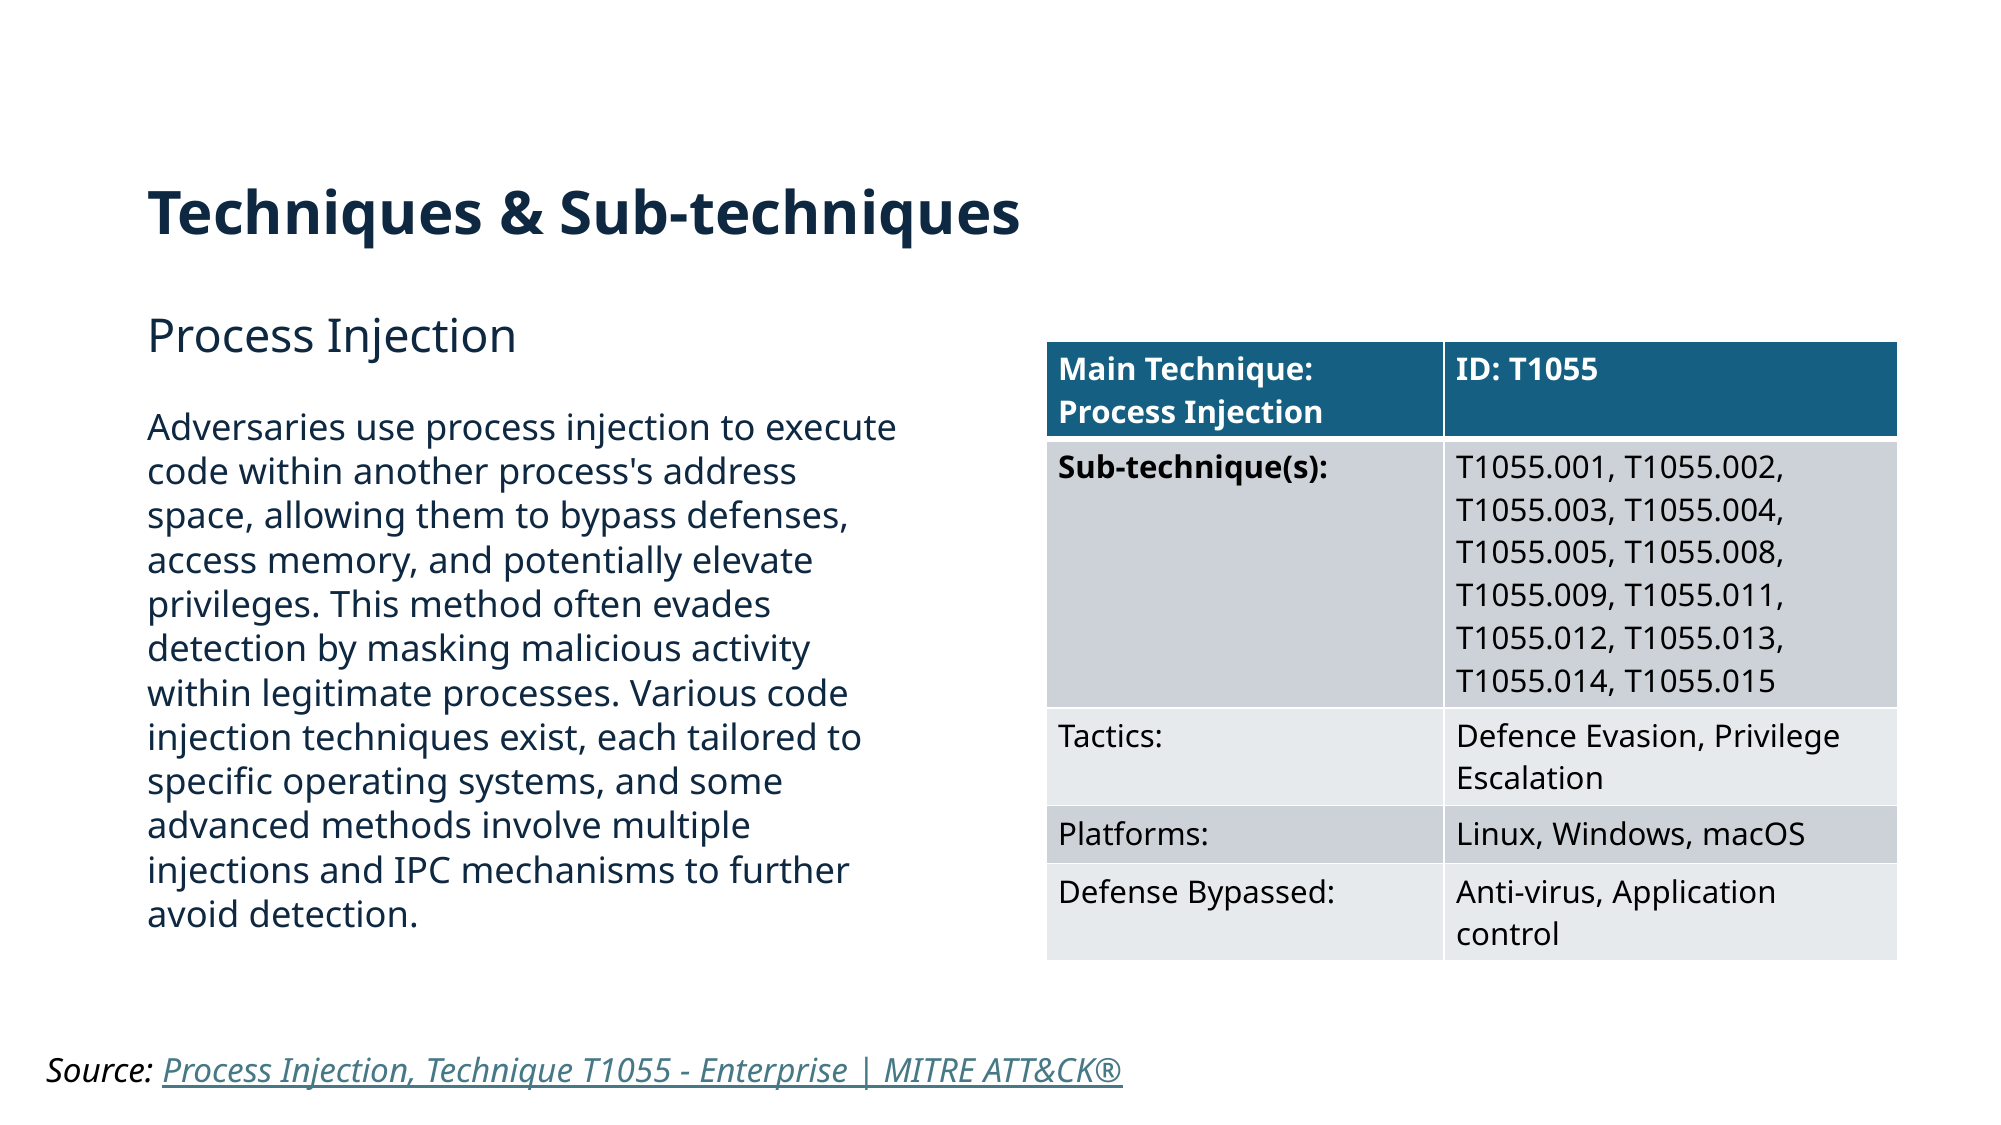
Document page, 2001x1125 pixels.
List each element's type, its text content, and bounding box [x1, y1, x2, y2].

text_box Adversaries use process injection to execute code within another process's address space, allowing them to bypass defenses, access memory, and potentially elevate privileges. This method often evades detection by masking malicious activity within legitimate processes. Various code injection techniques exist, each tailored to specific operating systems, and some advanced methods involve multiple injections and IPC mechanisms to further avoid detection. [131, 397, 914, 948]
table_cell Linux, Windows, macOS [1445, 806, 1897, 863]
title Techniques & Sub-techniques Process Injection [131, 153, 1076, 393]
table_header ID: T1055 [1445, 342, 1897, 436]
table_cell Tactics: [1047, 709, 1443, 805]
table_cell Defense Bypassed: [1047, 864, 1443, 960]
table_cell Platforms: [1047, 806, 1443, 863]
text_box Source: Process Injection, Technique T1055 - Enterprise | MITRE ATT&CK® [31, 1041, 1138, 1102]
table_cell Defence Evasion, Privilege Escalation [1445, 709, 1897, 805]
table_header Main Technique: Process Injection [1047, 342, 1443, 436]
table_cell Anti-virus, Application control [1445, 864, 1897, 960]
table_cell Sub-technique(s): [1047, 442, 1443, 707]
table_cell T1055.001, T1055.002, T1055.003, T1055.004, T1055.005, T1055.008, T1055.009, T1055.011, T1055.012, T1055.013, T1055.014, T1055.015 [1445, 442, 1897, 707]
